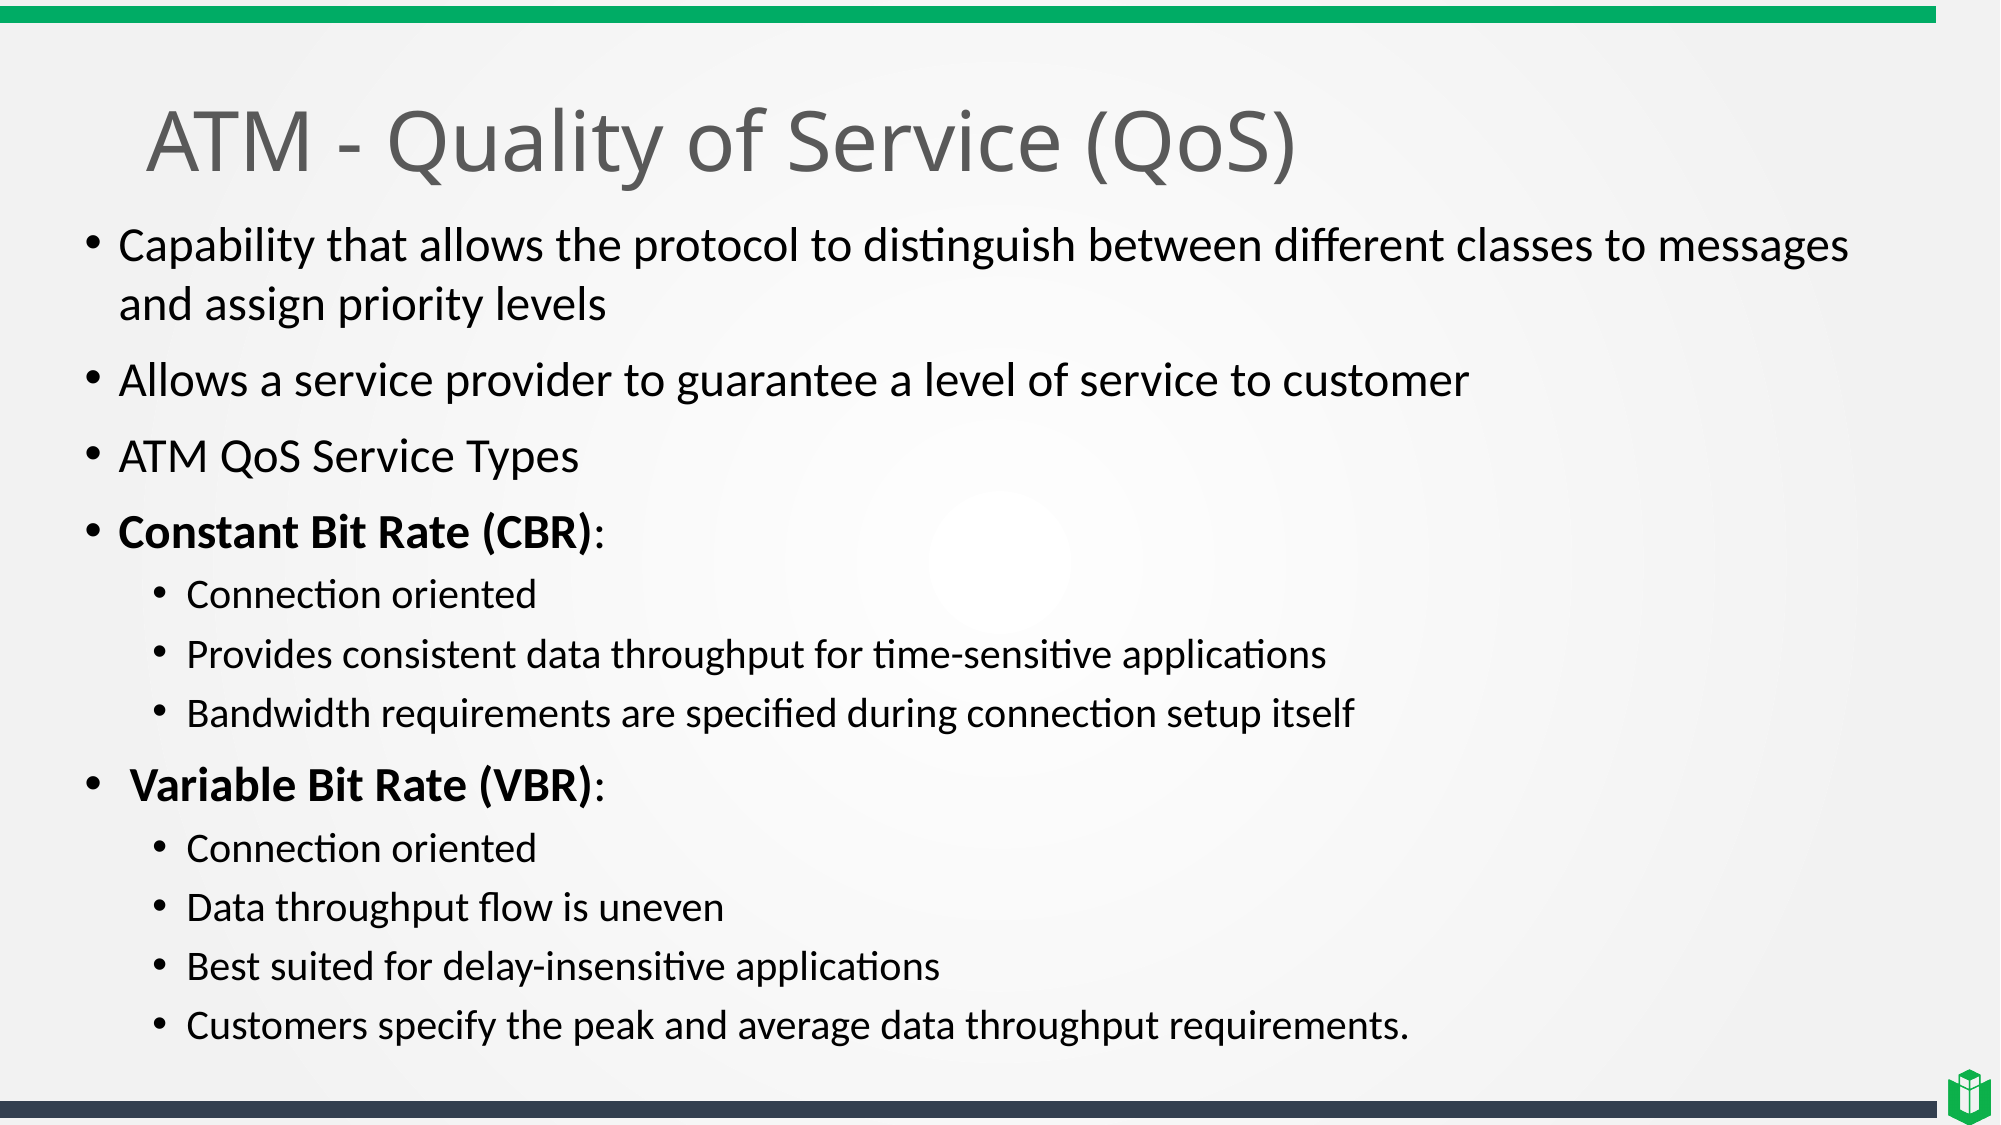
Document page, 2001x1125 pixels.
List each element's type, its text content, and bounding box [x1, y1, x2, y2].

list Capability that allows the protocol to distinguish between different classes to messages and assign priority levels Allows a service provider to guarantee a level of service to customer ATM QoS Service Types Constant Bit Rate (CBR): Connection oriented Provides consistent data throughput for time-sensitive applications Bandwidth requirements are specified during connection setup itself Variable Bit Rate (VBR): Connection oriented Data throughput flow is uneven Best suited for delay-insensitive applications Customers specify the peak and average data throughput requirements. [69, 205, 1870, 1056]
title ATM - Quality of Service (QoS) [131, 84, 1886, 206]
picture [1945, 1068, 1992, 1125]
